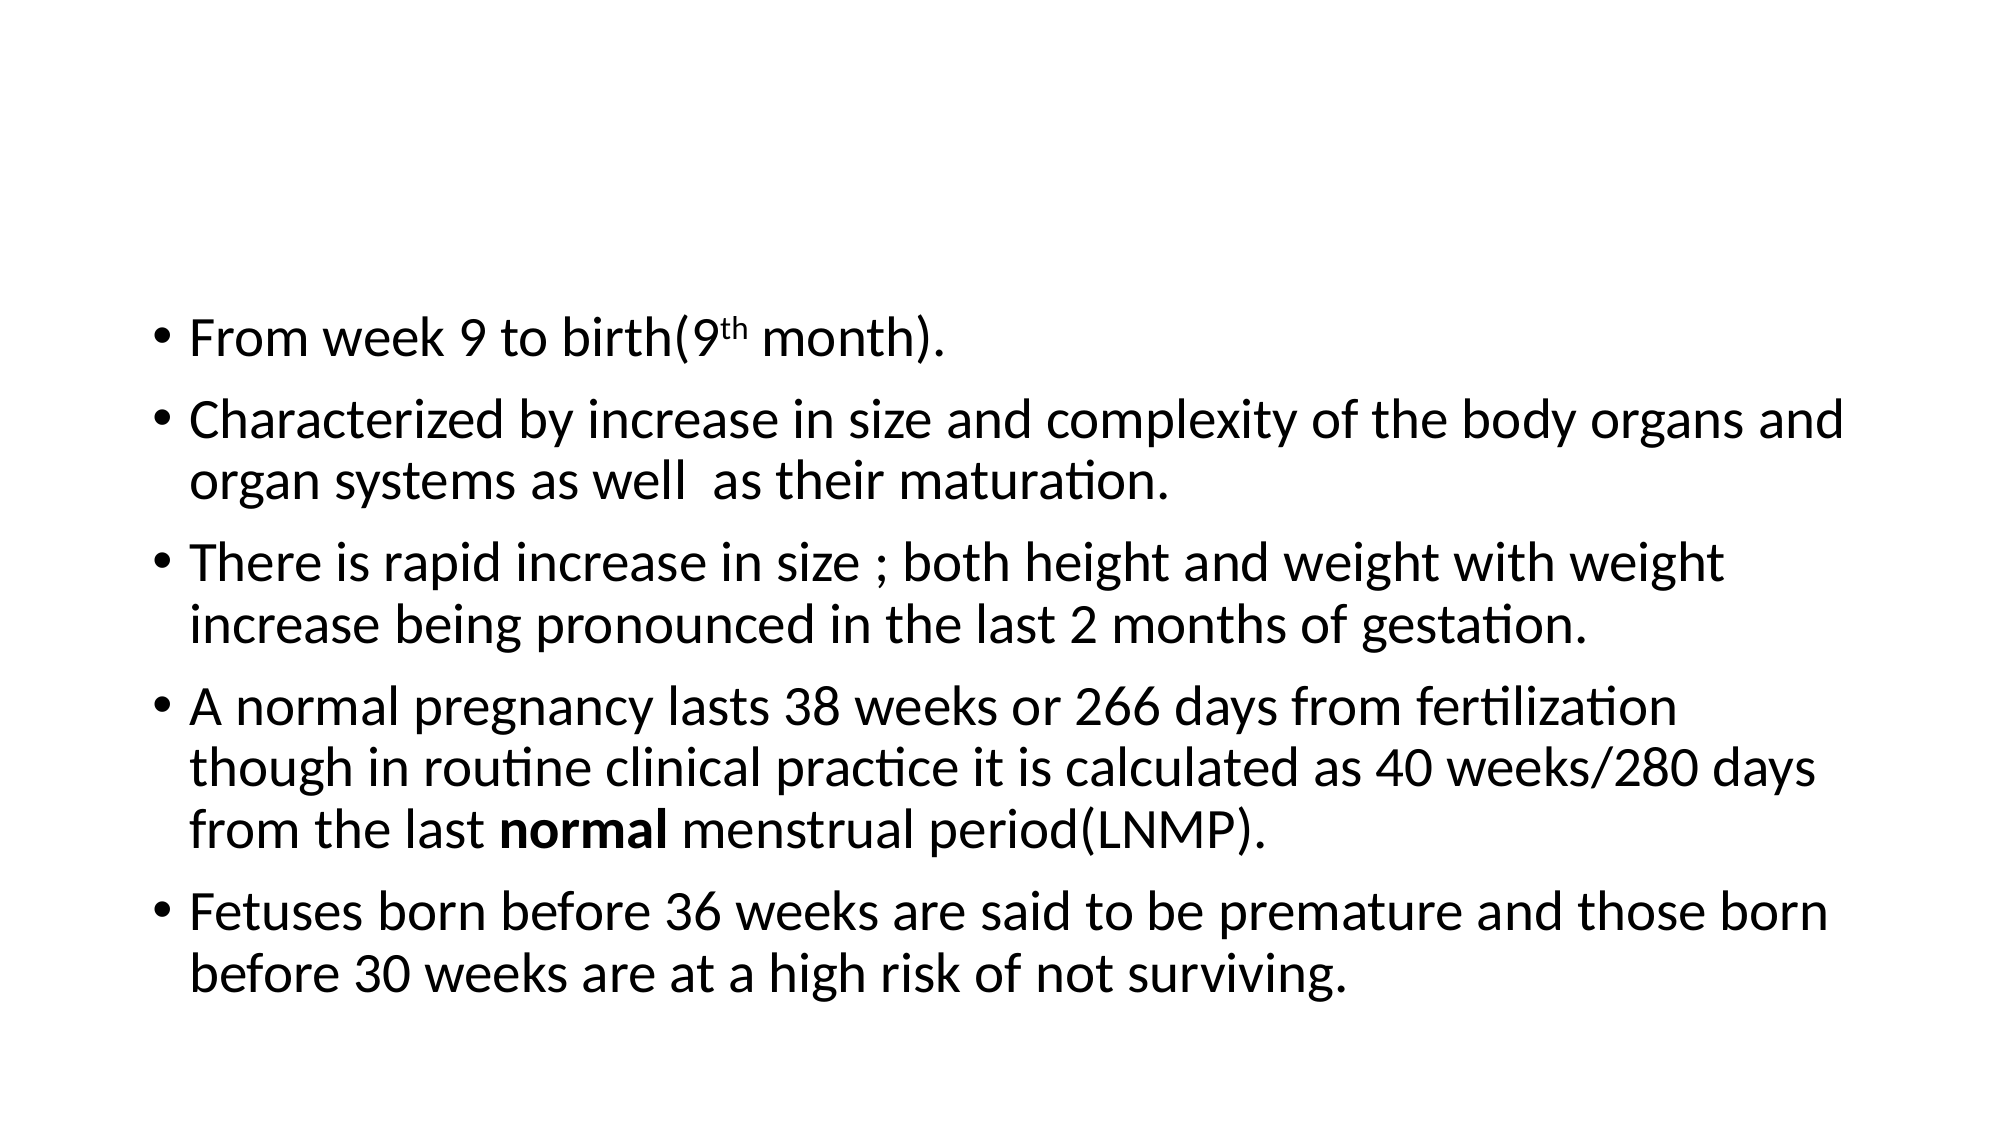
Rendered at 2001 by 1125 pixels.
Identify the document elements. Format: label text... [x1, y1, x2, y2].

list From week 9 to birth(9th month). Characterized by increase in size and complexity of the body organs and organ systems as well as their maturation. There is rapid increase in size ; both height and weight with weight increase being pronounced in the last 2 months of gestation. A normal pregnancy lasts 38 weeks or 266 days from fertilization though in routine clinical practice it is calculated as 40 weeks/280 days from the last normal menstrual period(LNMP). Fetuses born before 36 weeks are said to be premature and those born before 30 weeks are at a high risk of not surviving. [137, 299, 1863, 1014]
